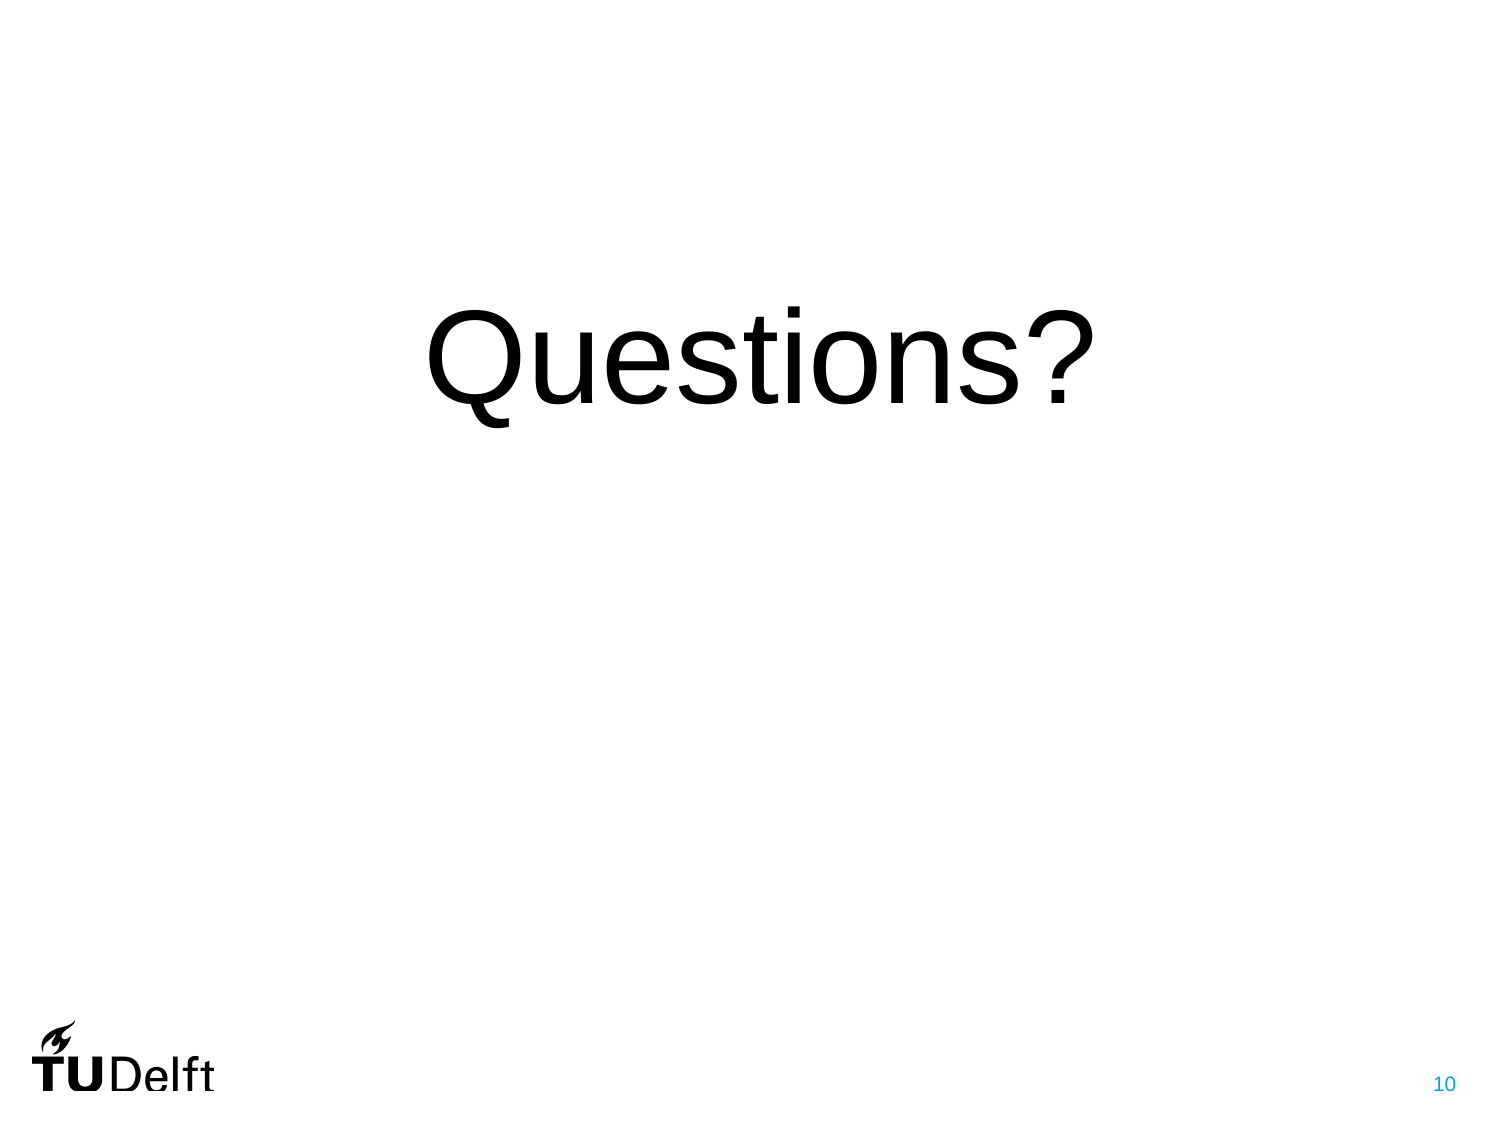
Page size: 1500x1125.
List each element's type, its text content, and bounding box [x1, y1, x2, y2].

picture [32, 1020, 214, 1091]
list Questions? [75, 262, 1447, 1005]
